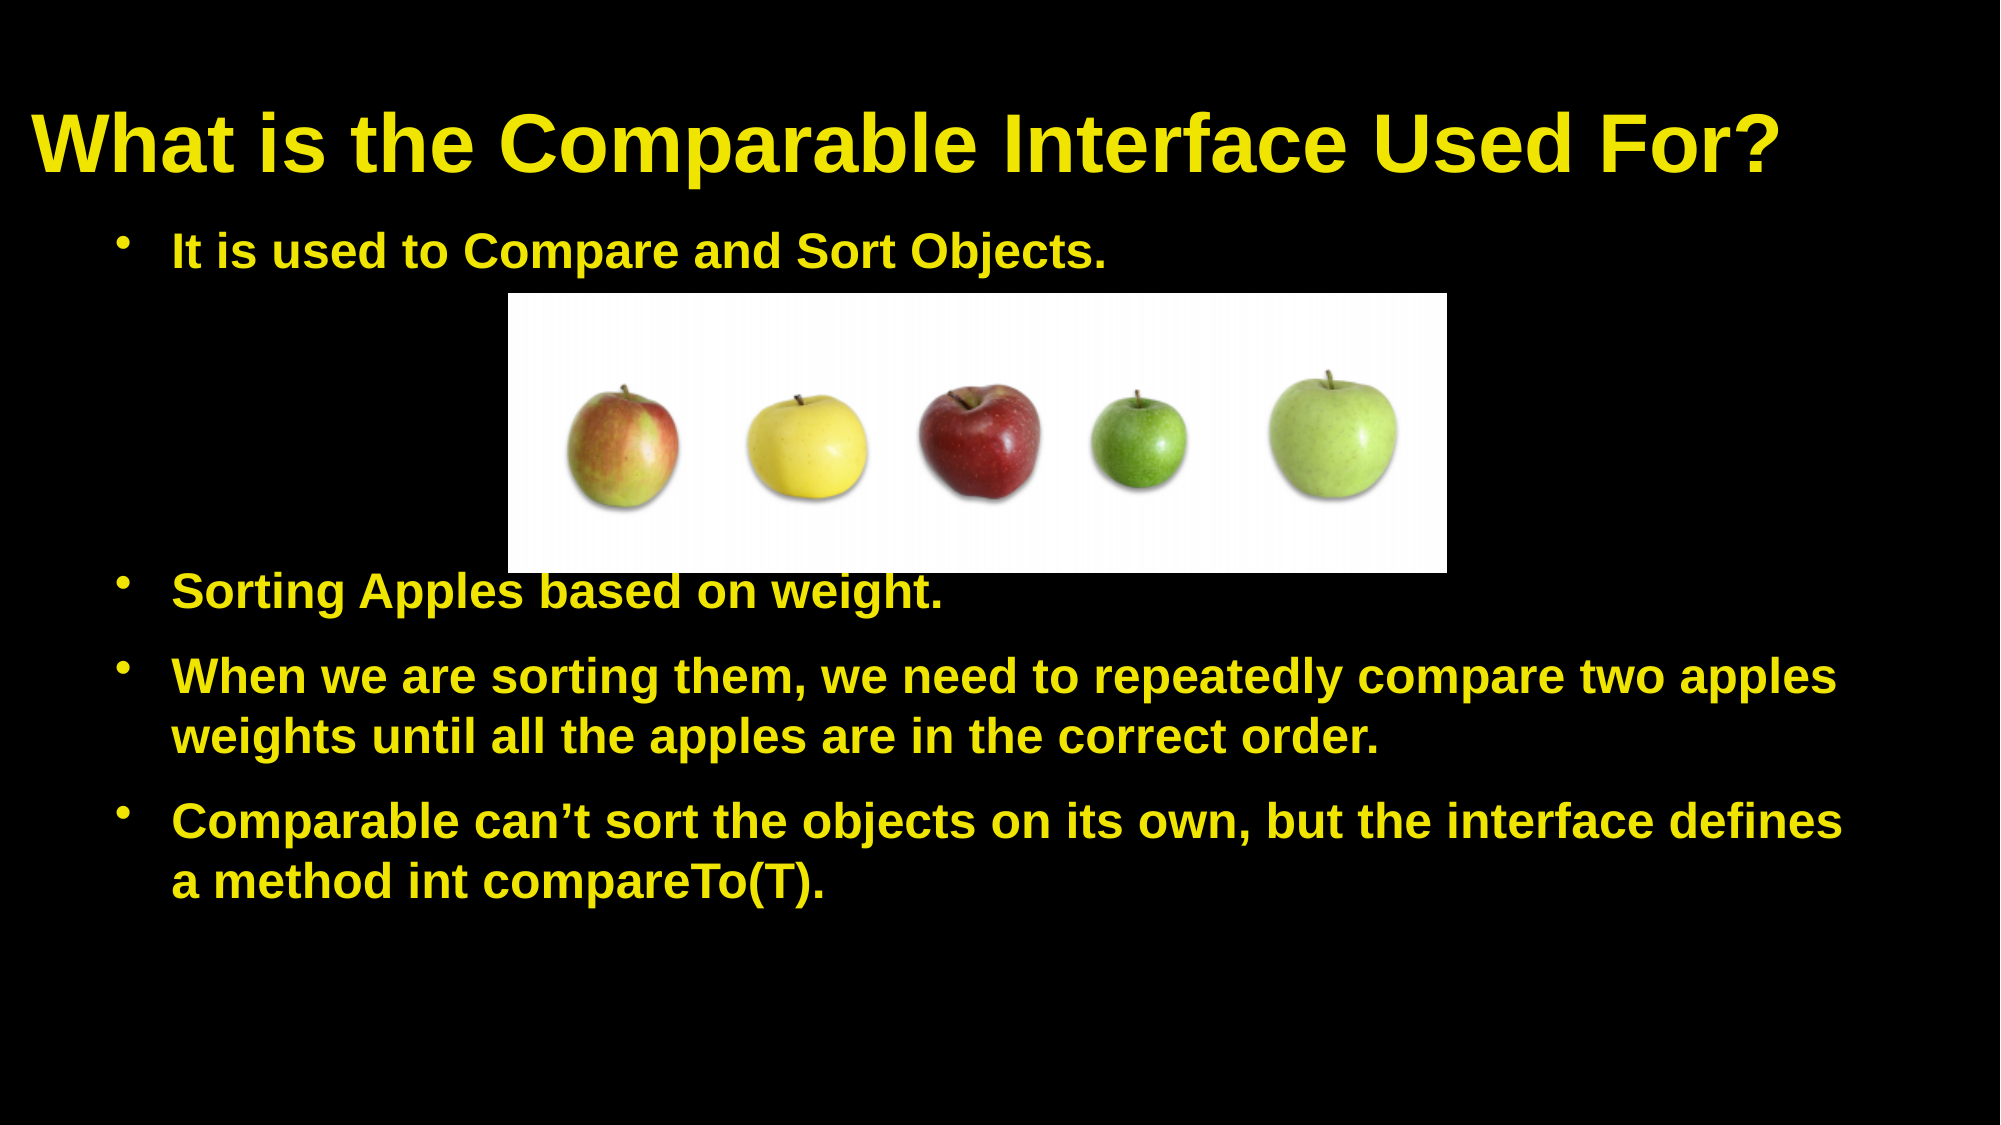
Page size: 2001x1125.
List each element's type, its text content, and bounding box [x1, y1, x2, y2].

picture [508, 292, 1447, 573]
title What is the Comparable Interface Used For? [16, 45, 1817, 233]
list It is used to Compare and Sort Objects. Sorting Apples based on weight. When we are sorting them, we need to repeatedly compare two apples weights until all the apples are in the correct order. Comparable can’t sort the objects on its own, but the interface defines a method int compareTo(T). [99, 210, 1900, 1015]
